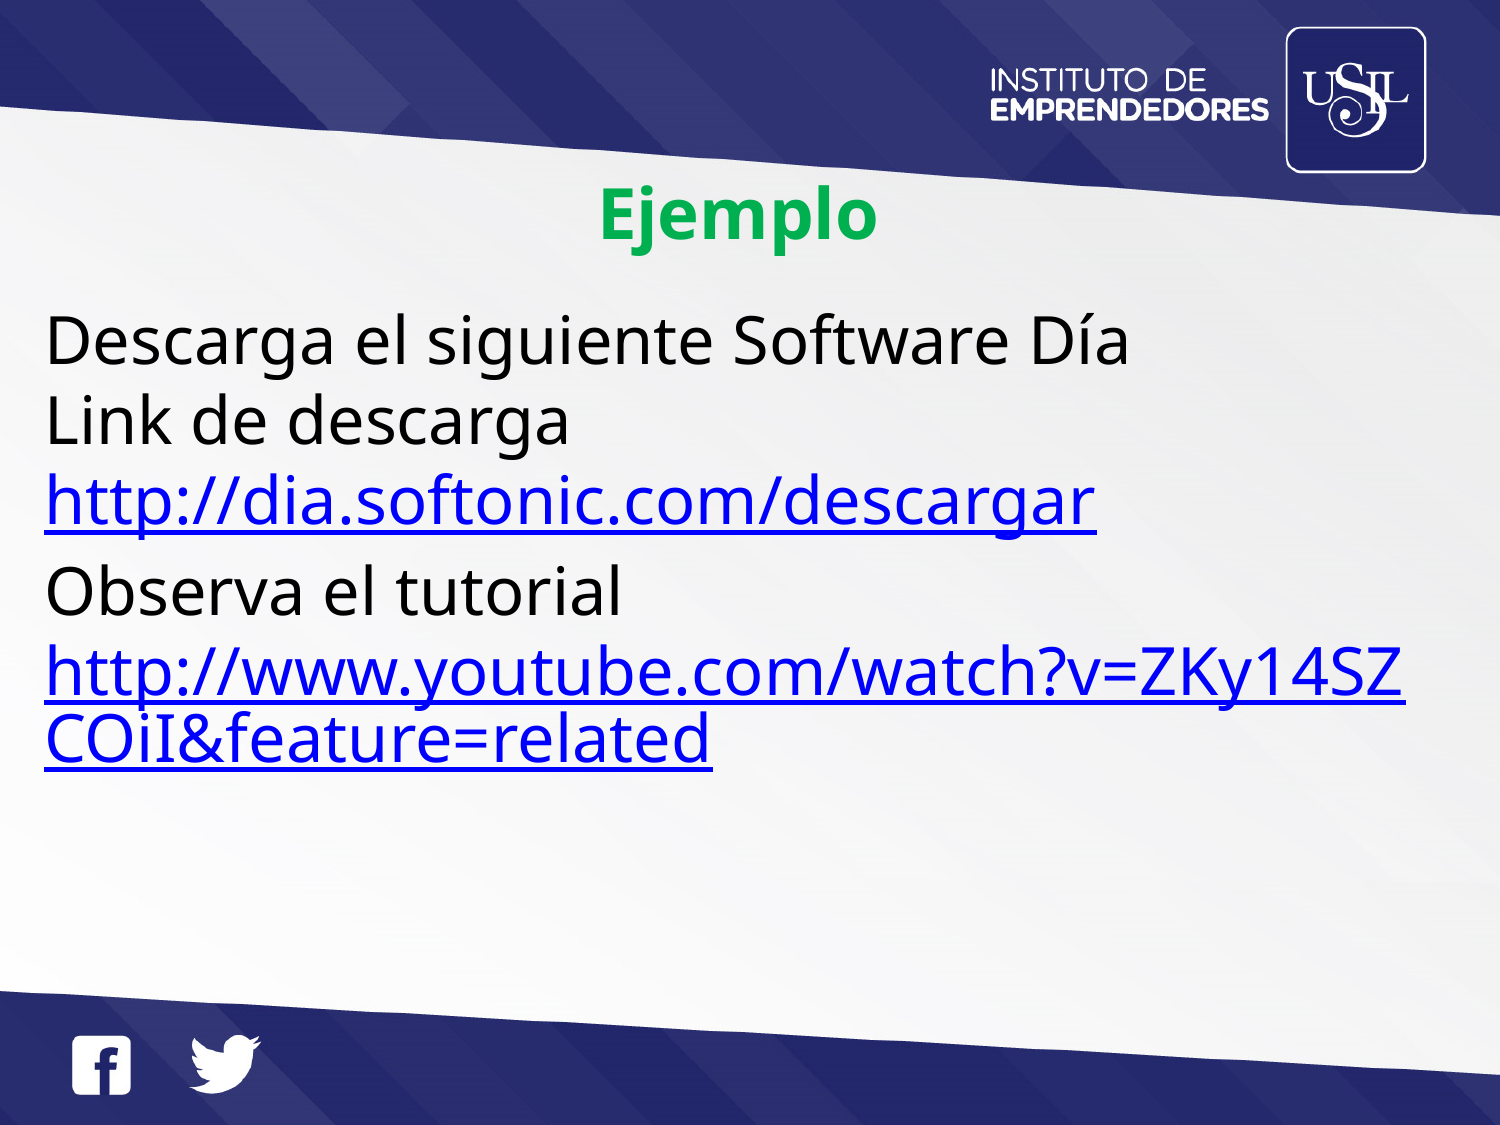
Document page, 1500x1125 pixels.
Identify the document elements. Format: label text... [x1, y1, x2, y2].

picture [0, 0, 1500, 1125]
text_box Descarga el siguiente Software Día Link de descarga http://dia.softonic.com/descargar Observa el tutorial http://www.youtube.com/watch?v=ZKy14SZCOiI&feature=related [29, 290, 1447, 727]
text_box Ejemplo [112, 160, 1365, 290]
